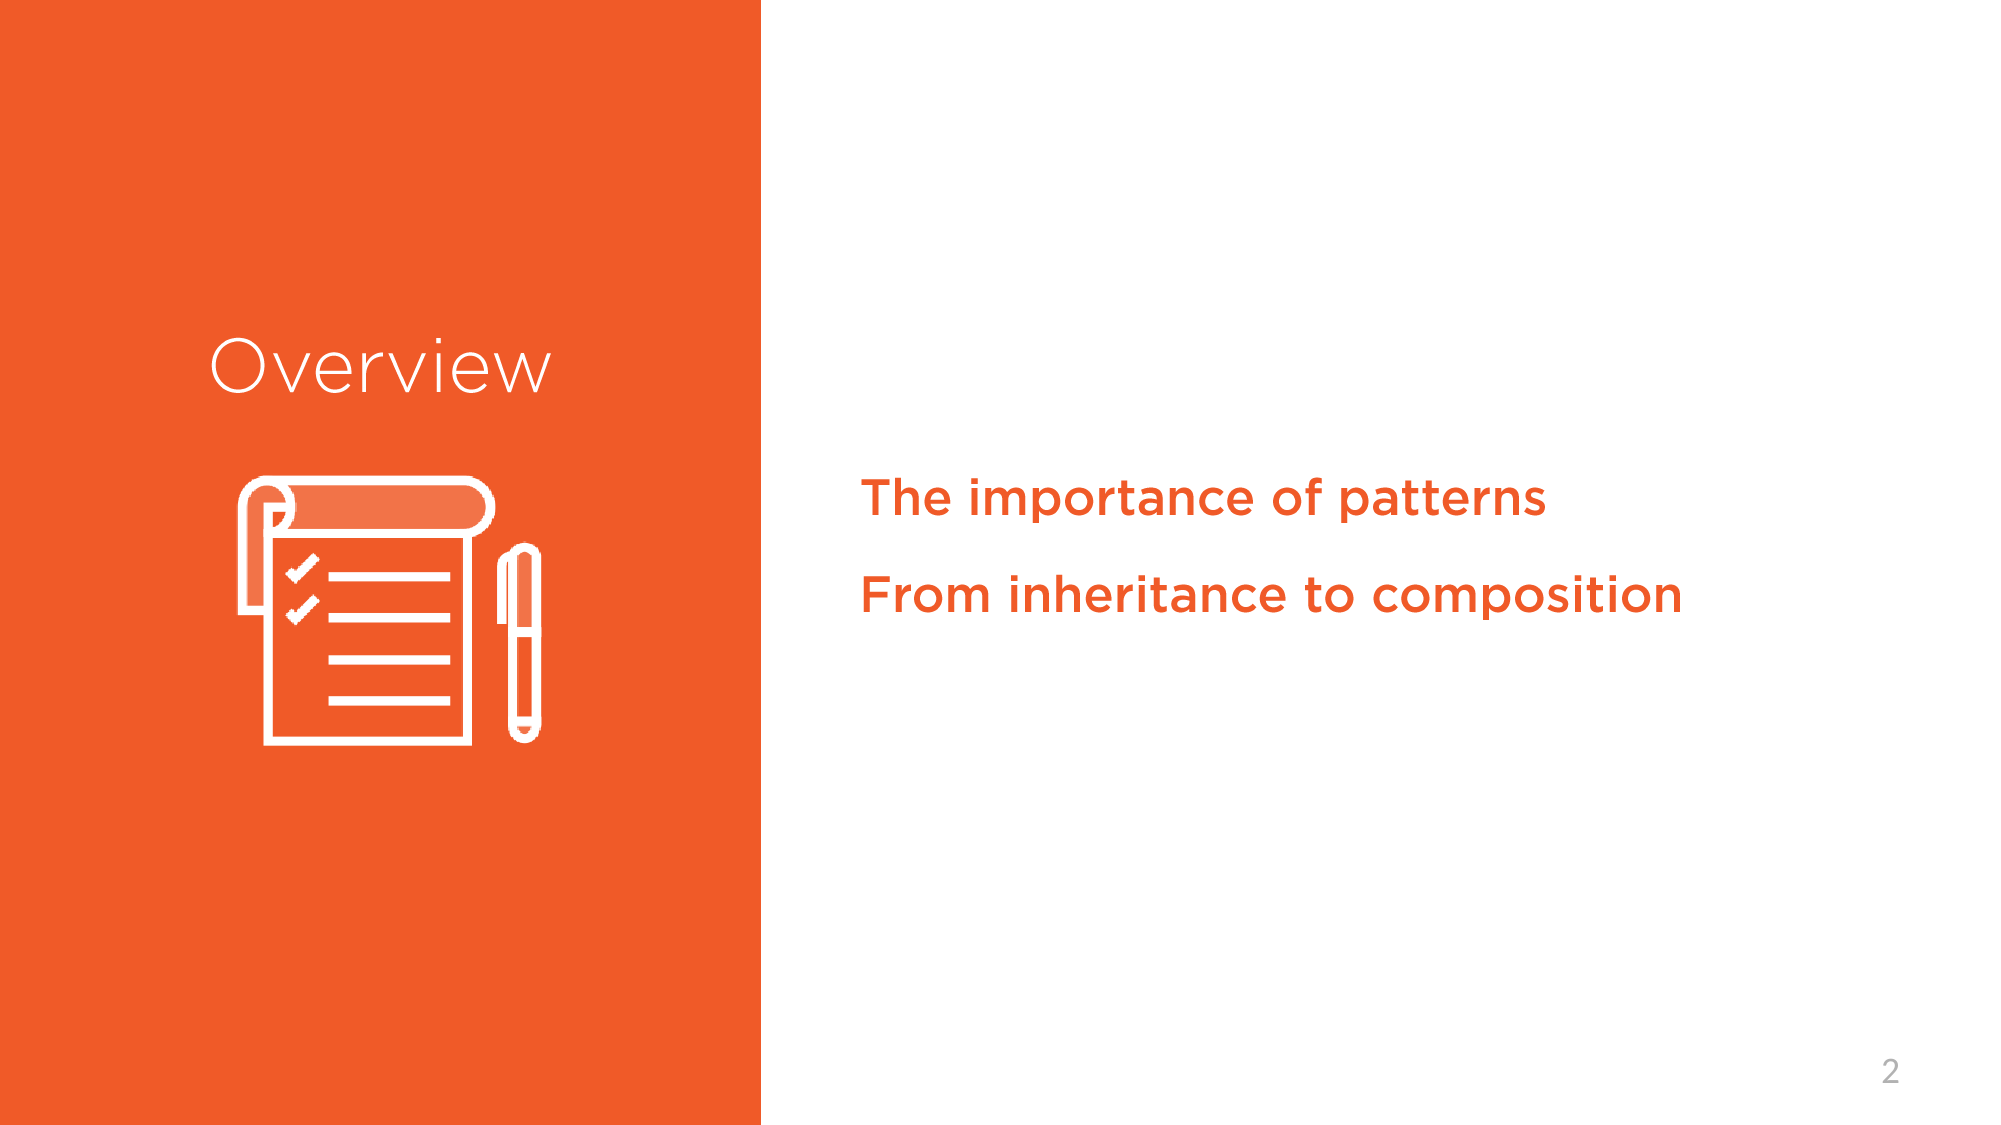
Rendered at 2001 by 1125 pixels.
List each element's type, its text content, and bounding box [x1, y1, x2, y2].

picture [859, 563, 1710, 625]
picture [859, 466, 1574, 527]
picture [0, 0, 761, 1125]
slide_number 2 [1440, 1046, 1900, 1103]
